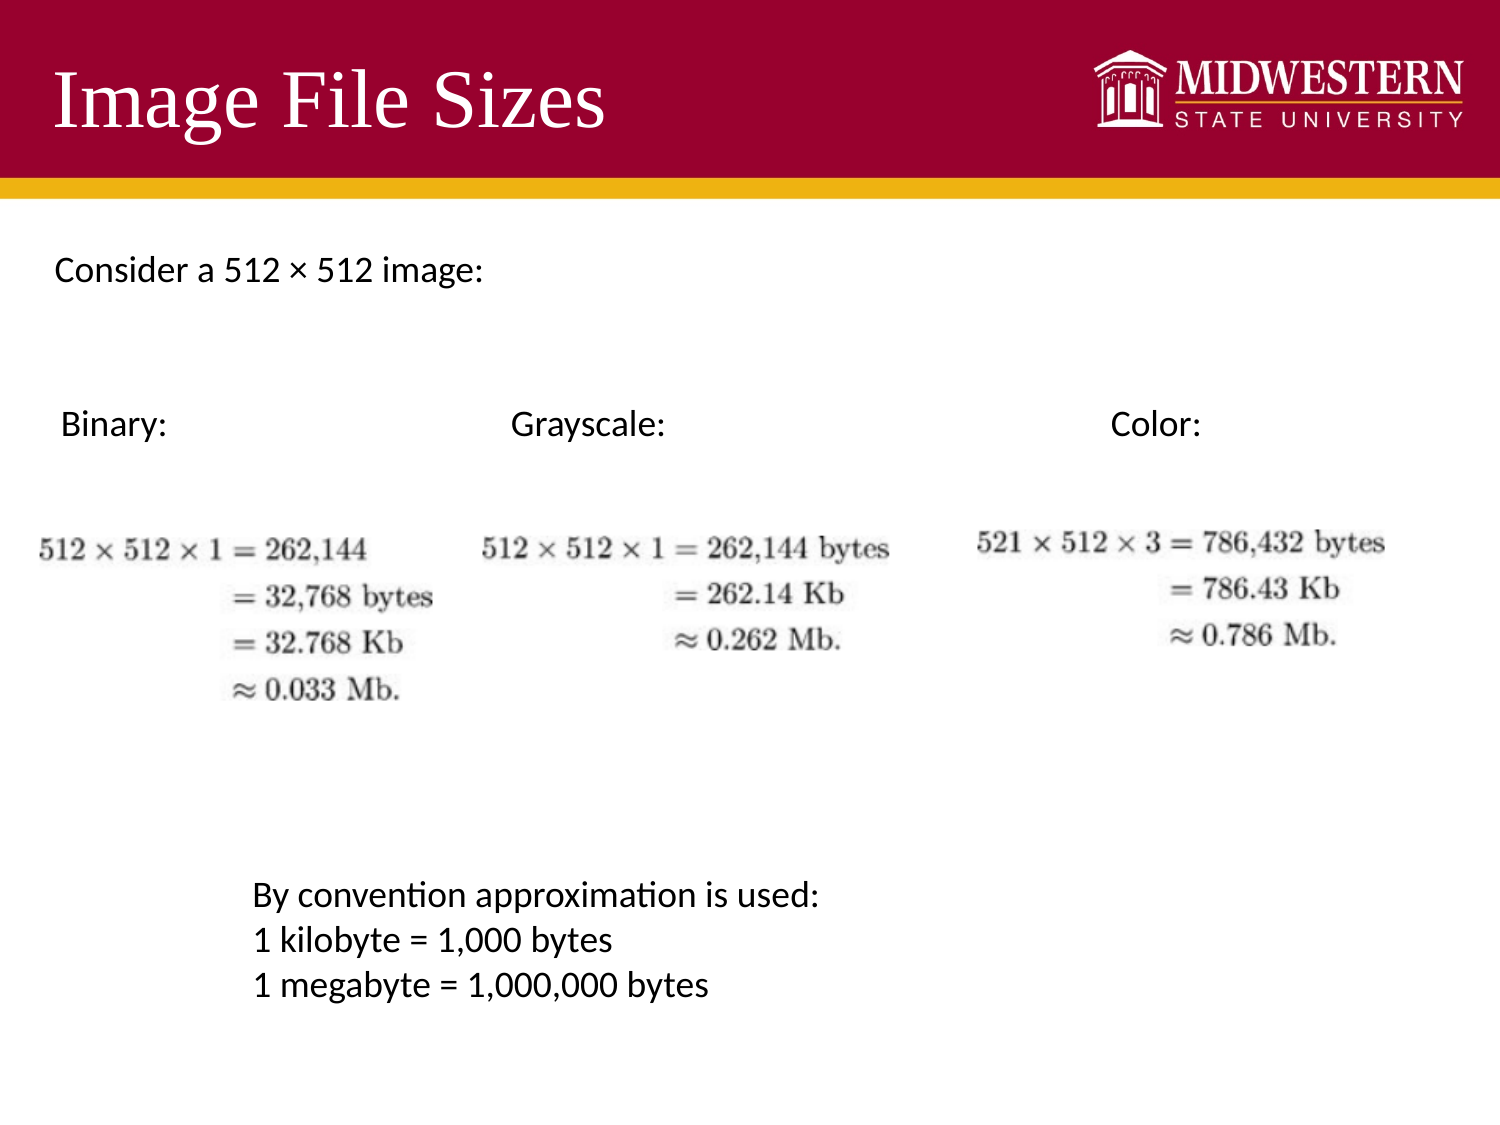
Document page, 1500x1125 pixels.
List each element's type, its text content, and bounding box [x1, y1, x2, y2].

text_box Consider a 512 × 512 image: [39, 237, 1413, 298]
picture [0, 0, 1500, 1125]
title Image File Sizes [37, 24, 1000, 163]
text_box By convention approximation is used: 1 kilobyte = 1,000 bytes 1 megabyte = 1,000,000 bytes [237, 862, 1407, 1058]
text_box Binary: Grayscale: Color: [46, 391, 1407, 452]
